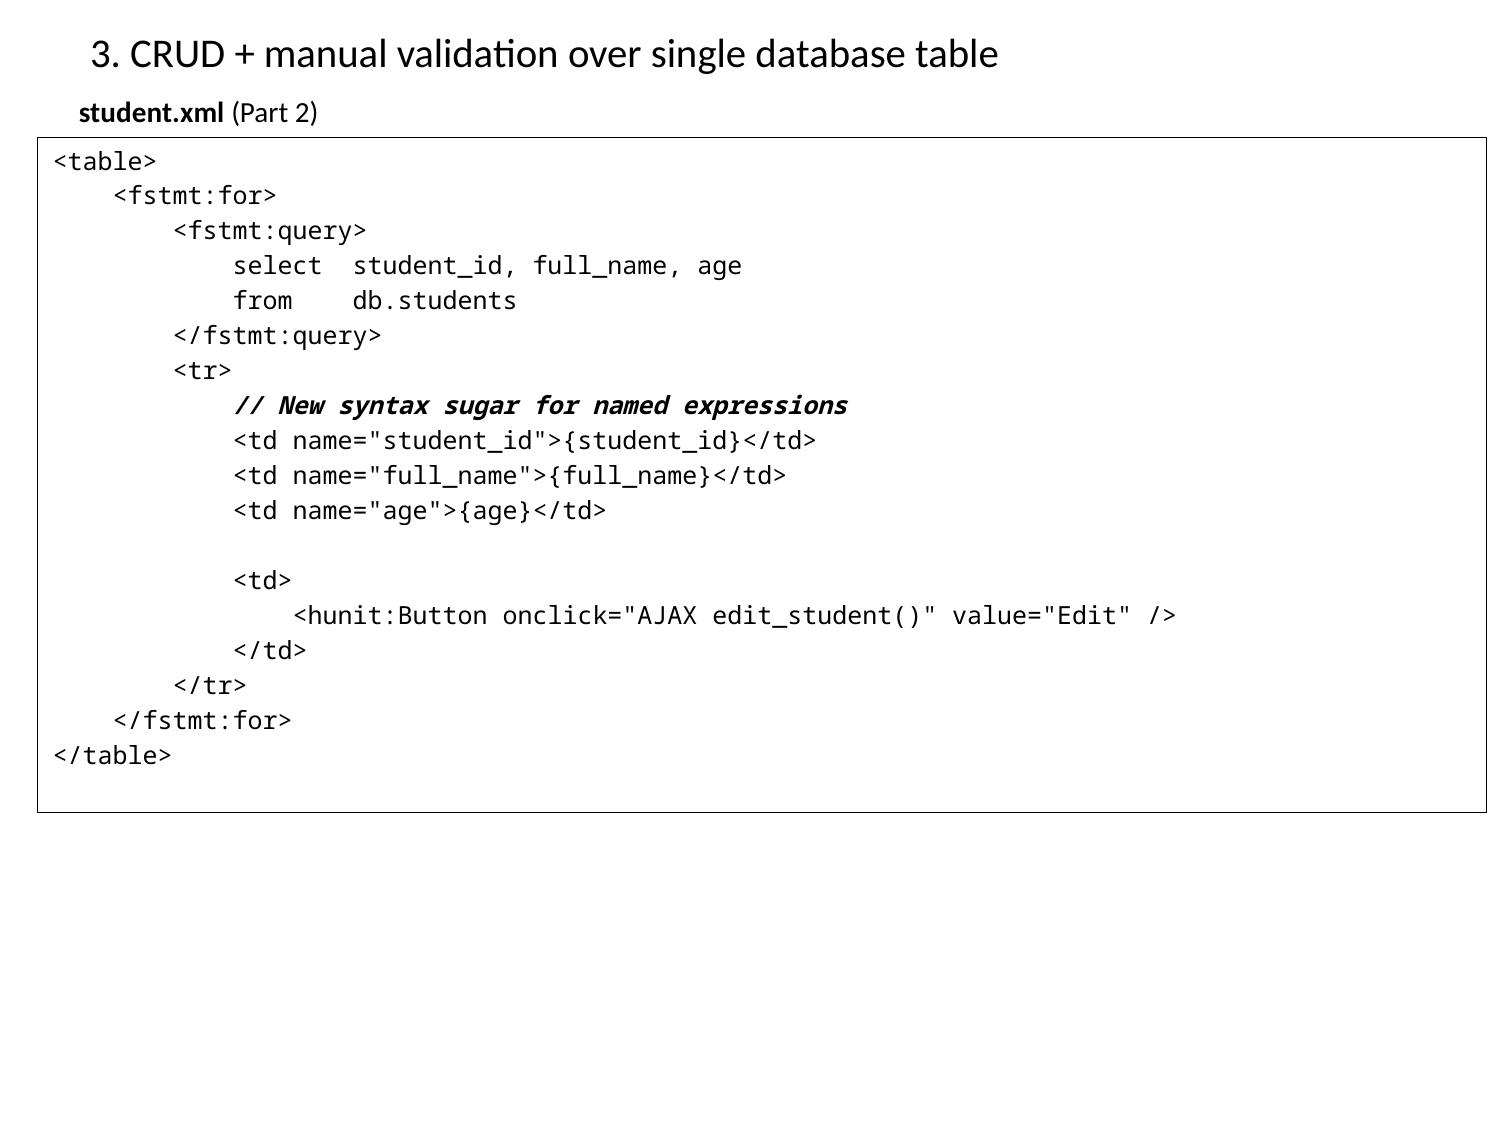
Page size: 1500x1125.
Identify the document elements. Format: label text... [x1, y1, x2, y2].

list <table> <fstmt:for> <fstmt:query> select student_id, full_name, age from db.students </fstmt:query> <tr> // New syntax sugar for named expressions <td name="student_id">{student_id}</td> <td name="full_name">{full_name}</td> <td name="age">{age}</td> <td> <hunit:Button onclick="AJAX edit_student()" value="Edit" /> </td> </tr> </fstmt:for> </table> [37, 137, 1487, 813]
text_box student.xml (Part 2) [64, 85, 334, 136]
title 3. CRUD + manual validation over single database table [75, 19, 1425, 84]
